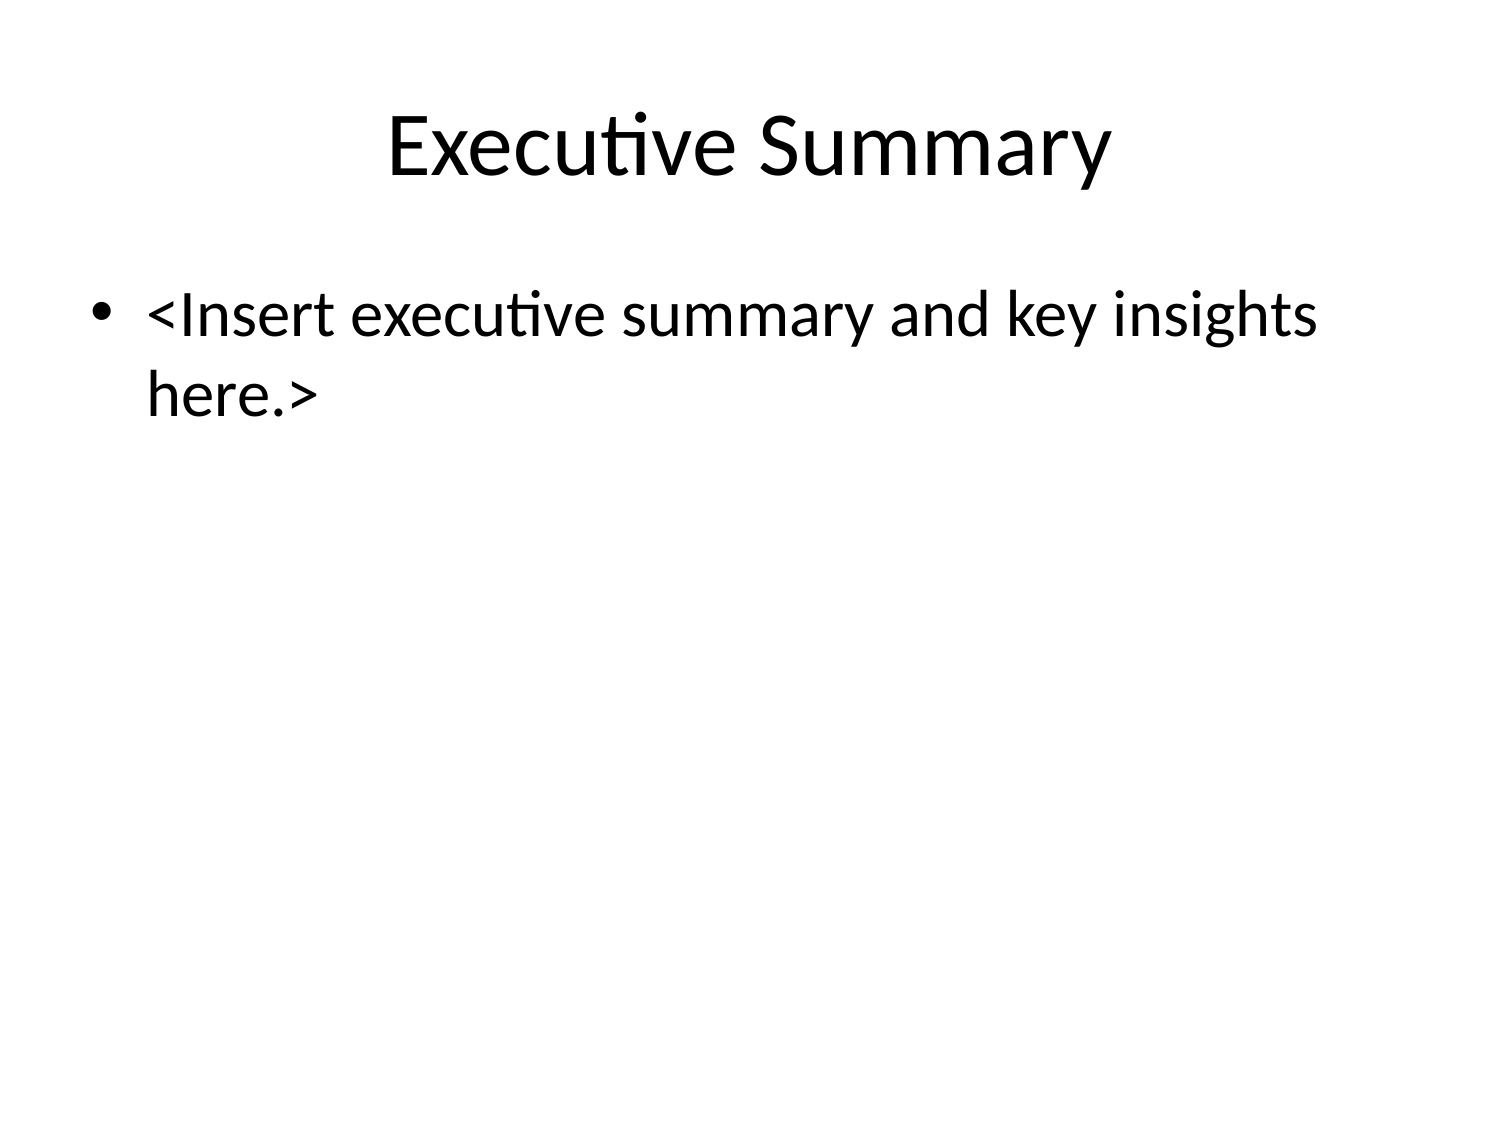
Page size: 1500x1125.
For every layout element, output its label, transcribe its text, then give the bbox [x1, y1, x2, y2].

list <Insert executive summary and key insights here.> [75, 262, 1425, 1005]
title Executive Summary [75, 45, 1425, 233]
